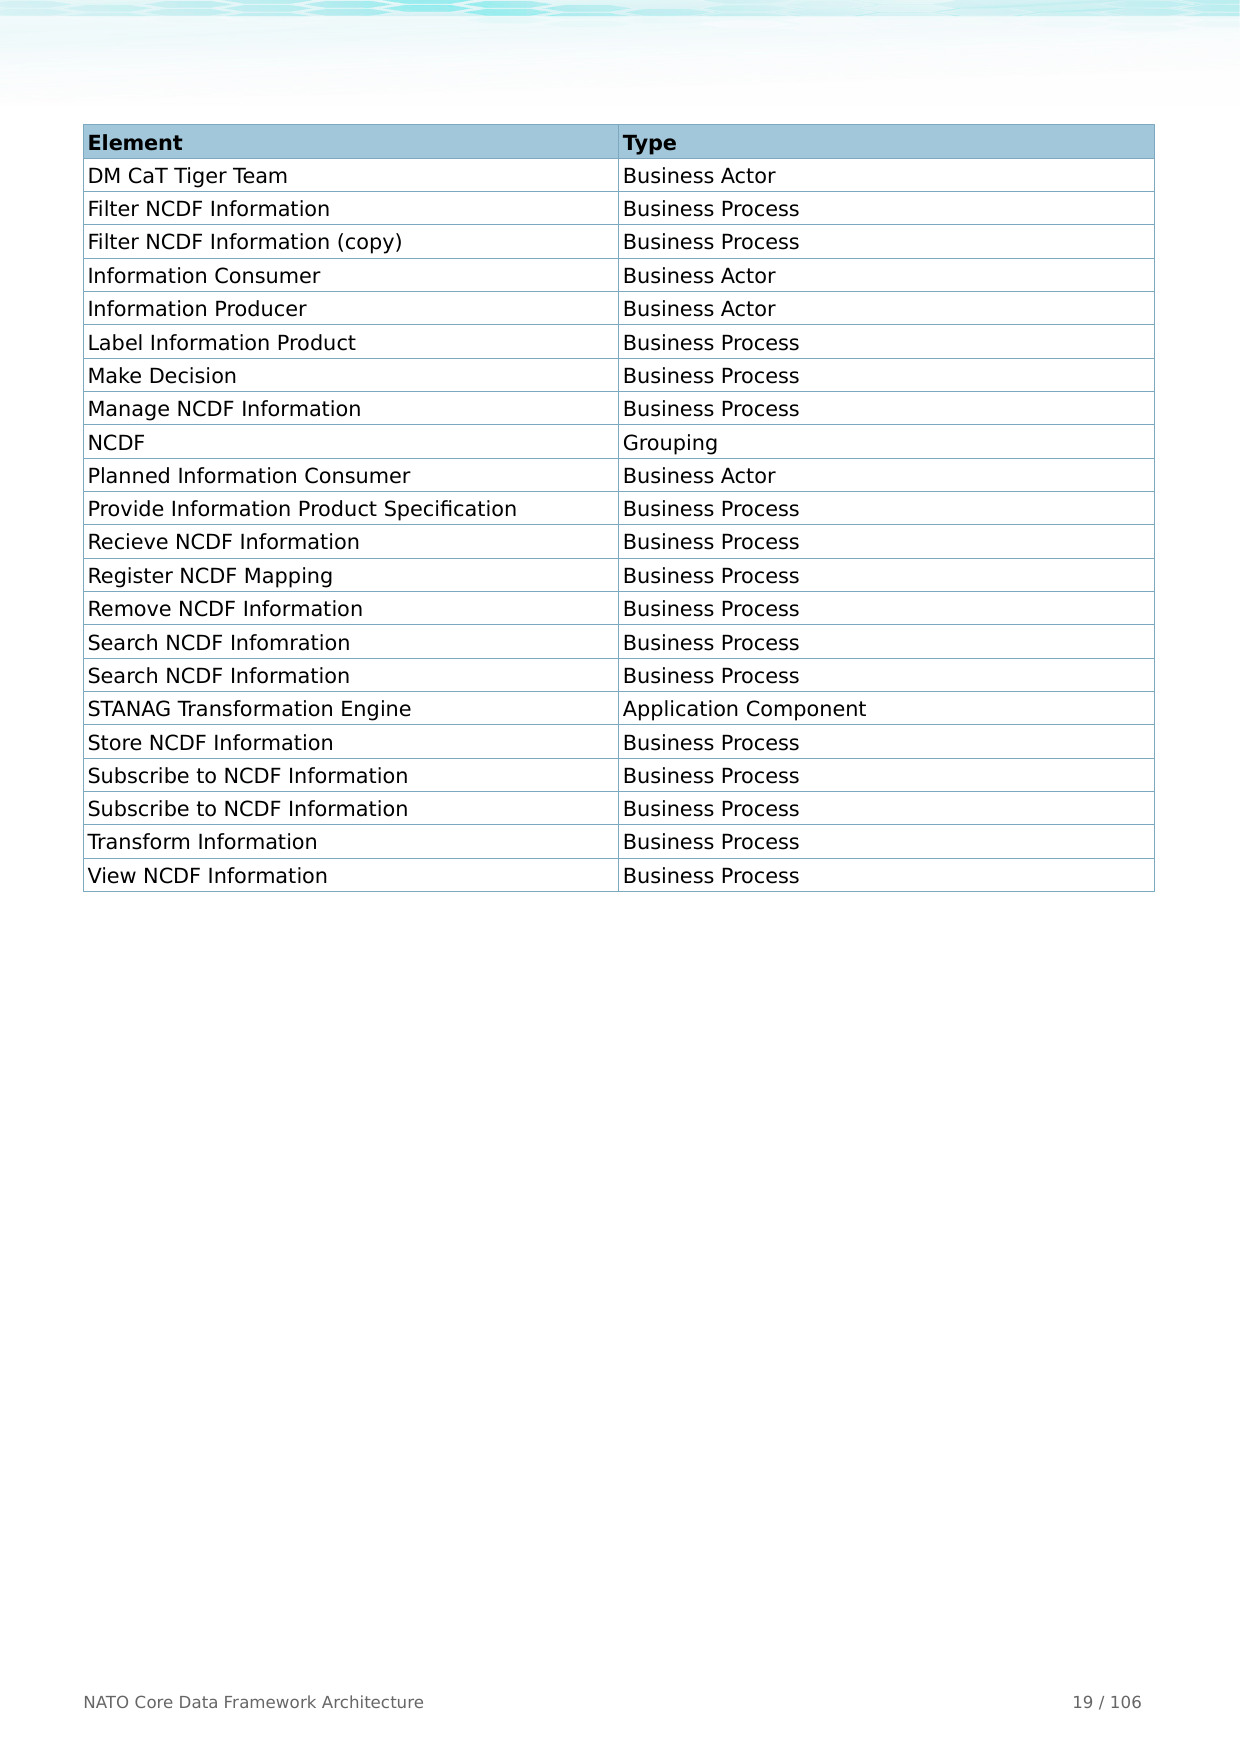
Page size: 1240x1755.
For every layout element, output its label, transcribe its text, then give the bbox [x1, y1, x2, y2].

text_box Business Process [618, 491, 1155, 524]
text_box Business Process [618, 858, 1155, 892]
text_box Store NCDF Information [83, 724, 618, 758]
text_box Business Actor [618, 291, 1155, 324]
text_box Element [83, 124, 618, 158]
text_box Remove NCDF Information [83, 591, 618, 624]
text_box Label Information Product [83, 324, 618, 358]
text_box Make Decision [83, 358, 618, 391]
text_box 19 [924, 1649, 1093, 1755]
text_box Business Process [618, 591, 1155, 624]
text_box STANAG Transformation Engine [83, 691, 618, 724]
picture [0, 0, 1240, 105]
text_box Subscribe to NCDF Information [83, 791, 618, 824]
text_box Business Process [618, 191, 1155, 224]
text_box Business Actor [618, 258, 1155, 291]
text_box Business Process [618, 724, 1155, 758]
text_box Information Producer [83, 291, 618, 324]
text_box / 106 [1093, 1649, 1157, 1755]
text_box Information Consumer [83, 258, 618, 291]
text_box Manage NCDF Information [83, 391, 618, 424]
text_box Filter NCDF Information [83, 191, 618, 224]
text_box Subscribe to NCDF Information [83, 758, 618, 791]
text_box Search NCDF Infomration [83, 624, 618, 658]
text_box NATO Core Data Framework Architecture [83, 1649, 924, 1755]
text_box Transform Information [83, 824, 618, 858]
text_box Business Actor [618, 458, 1155, 491]
text_box Type [618, 124, 1155, 158]
text_box Business Process [618, 791, 1155, 824]
text_box Business Process [618, 758, 1155, 791]
text_box Business Process [618, 358, 1155, 391]
text_box Application Component [618, 691, 1155, 724]
text_box Business Process [618, 558, 1155, 591]
text_box Business Process [618, 524, 1155, 558]
text_box Provide Information Product Specification [83, 491, 618, 524]
text_box Recieve NCDF Information [83, 524, 618, 558]
text_box View NCDF Information [83, 858, 618, 892]
text_box Business Process [618, 224, 1155, 258]
text_box Planned Information Consumer [83, 458, 618, 491]
text_box Grouping [618, 424, 1155, 458]
text_box Business Process [618, 324, 1155, 358]
text_box Search NCDF Information [83, 658, 618, 691]
text_box Business Process [618, 658, 1155, 691]
text_box Business Process [618, 824, 1155, 858]
text_box DM CaT Tiger Team [83, 158, 618, 191]
text_box Register NCDF Mapping [83, 558, 618, 591]
text_box Business Process [618, 624, 1155, 658]
text_box Business Process [618, 391, 1155, 424]
text_box Filter NCDF Information (copy) [83, 224, 618, 258]
text_box NCDF [83, 424, 618, 458]
text_box Business Actor [618, 158, 1155, 191]
